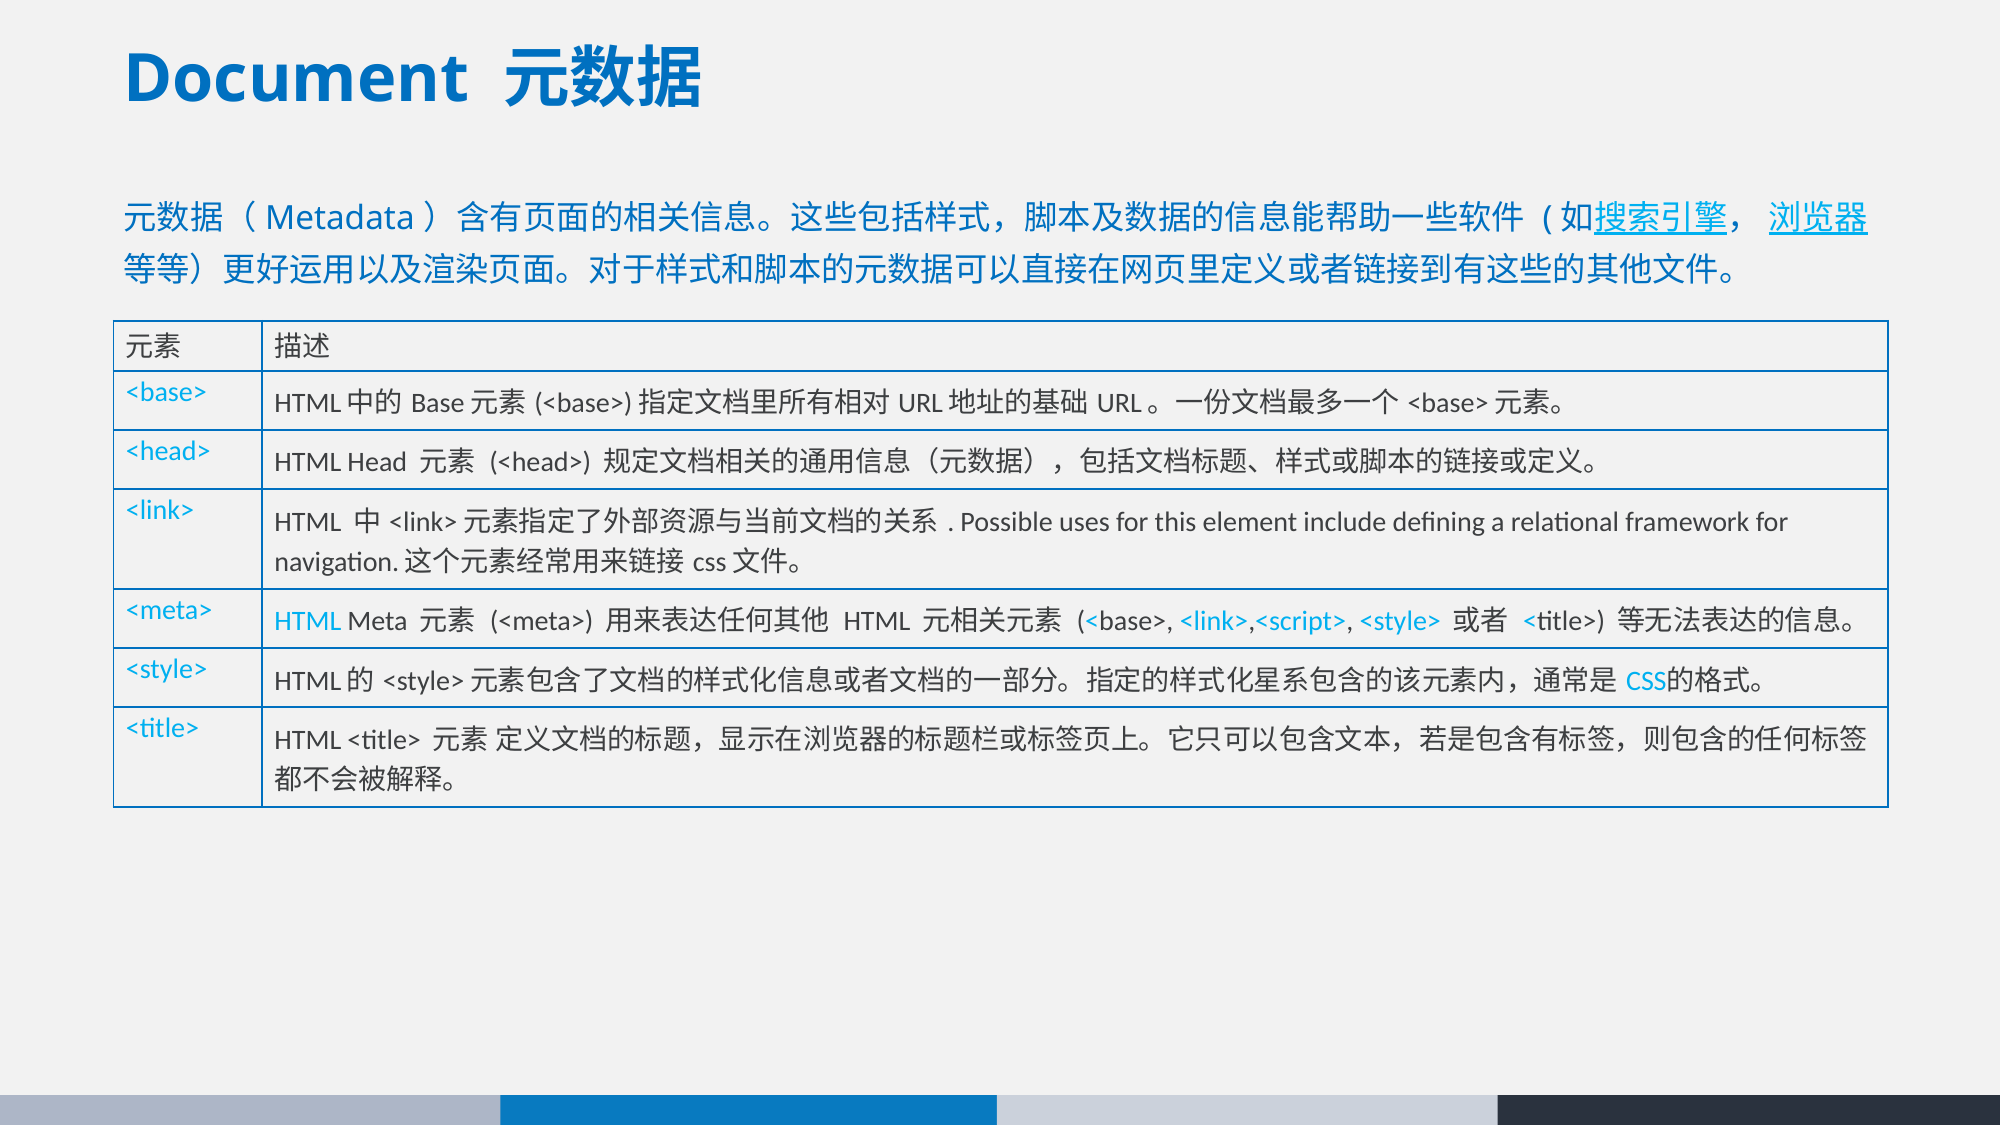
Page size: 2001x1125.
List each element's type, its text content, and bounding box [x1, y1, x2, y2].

table_cell HTML <title> 元素 定义文档的标题，显示在浏览器的标题栏或标签页上。它只可以包含文本，若是包含有标签，则包含的任何标签都不会被解释。 [263, 708, 1887, 806]
table_cell <head> [114, 431, 261, 488]
table_cell <link> [114, 490, 261, 588]
table_cell <meta> [114, 590, 261, 647]
table_cell HTML 中<link>元素指定了外部资源与当前文档的关系. Possible uses for this element include defining a relational framework for navigation.这个元素经常用来链接css文件。 [263, 490, 1887, 588]
table_cell <base> [114, 372, 261, 429]
title Document 元数据 [108, 27, 1884, 133]
table_cell <style> [114, 649, 261, 706]
table_header 描述 [263, 322, 1887, 370]
table_cell HTML Head 元素 (<head>) 规定文档相关的通用信息（元数据），包括文档标题、样式或脚本的链接或定义。 [263, 431, 1887, 488]
table_cell HTML中的Base元素(<base>)指定文档里所有相对URL地址的基础URL。一份文档最多一个<base>元素。 [263, 372, 1887, 429]
table_cell HTML Meta 元素 (<meta>) 用来表达任何其他 HTML 元相关元素 (<base>, <link>,<script>, <style> 或者 <title>) 等无法表达的信息。 [263, 590, 1887, 647]
table_header 元素 [114, 322, 261, 370]
list 元数据（Metadata）含有页面的相关信息。这些包括样式，脚本及数据的信息能帮助一些软件 (如搜索引擎， 浏览器等等）更好运用以及渲染页面。对于样式和脚本的元数据可以直接在网页里定义或者链接到有这些的其他文件。 [108, 183, 1884, 1056]
table_cell HTML的<style>元素包含了文档的样式化信息或者文档的一部分。指定的样式化星系包含的该元素内，通常是CSS的格式。 [263, 649, 1887, 706]
table_cell <title> [114, 708, 261, 806]
